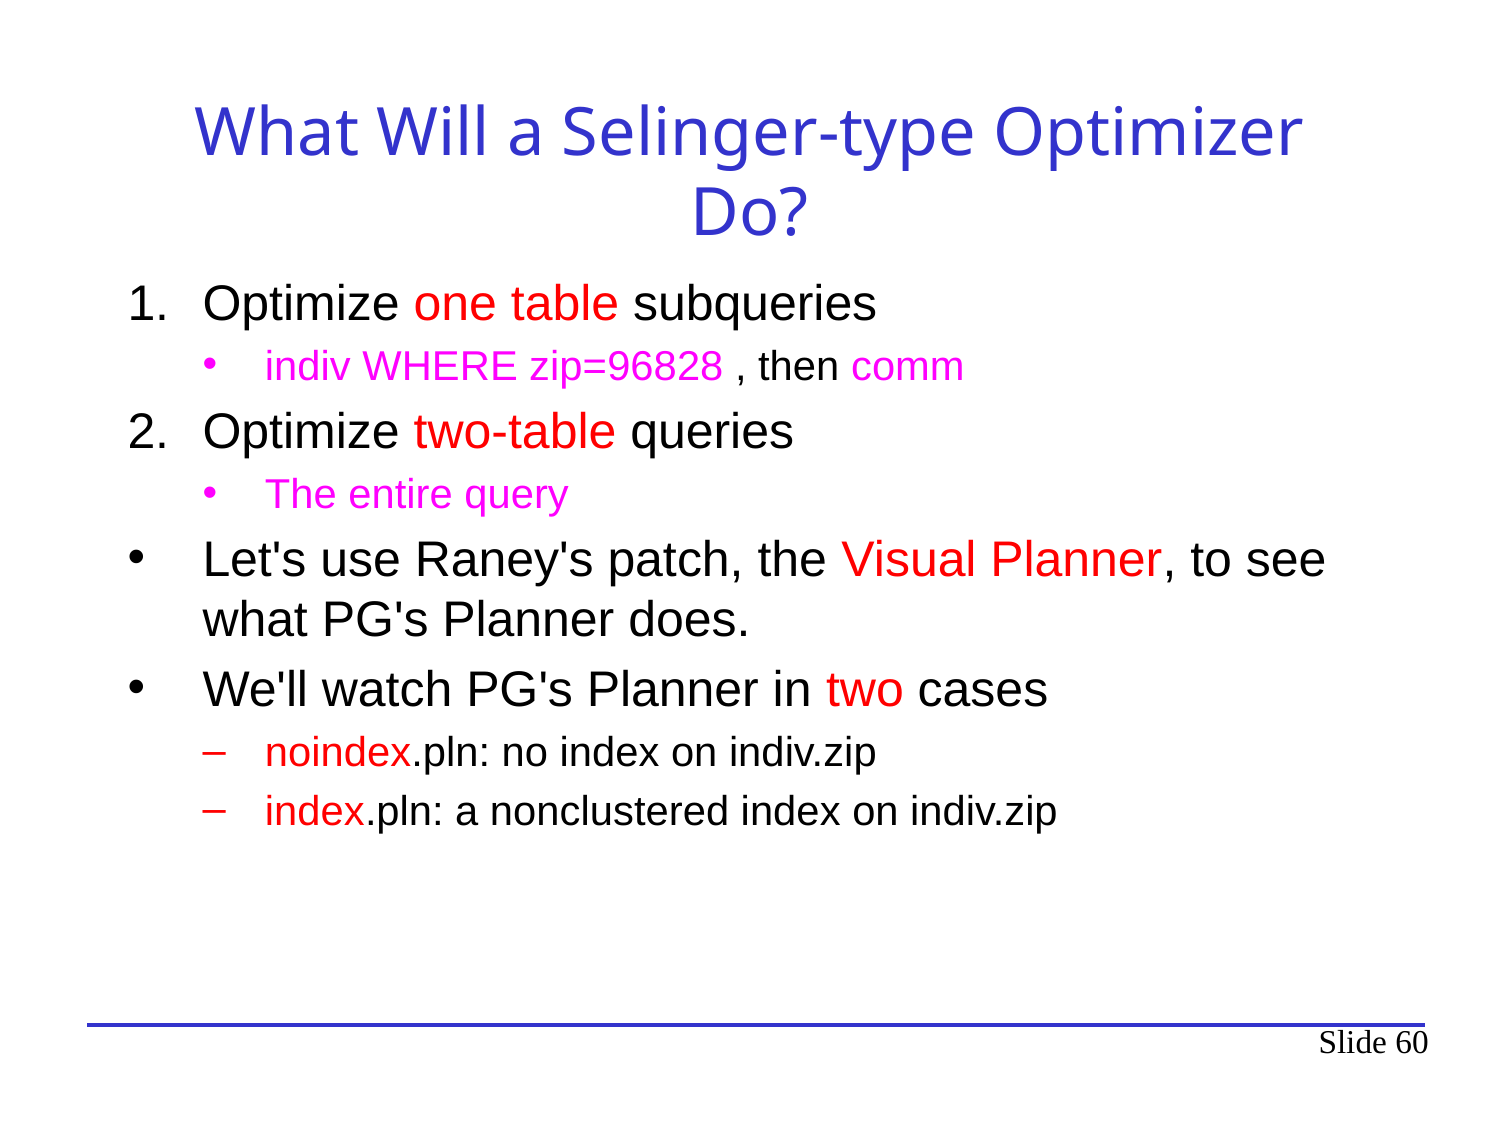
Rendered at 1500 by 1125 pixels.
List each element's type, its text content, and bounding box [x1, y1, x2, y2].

list Optimize one table subqueries indiv WHERE zip=96828 , then comm Optimize two-table queries The entire query Let's use Raney's patch, the Visual Planner, to see what PG's Planner does. We'll watch PG's Planner in two cases noindex.pln: no index on indiv.zip index.pln: a nonclustered index on indiv.zip [112, 262, 1388, 1000]
title What Will a Selinger-type Optimizer Do? [112, 99, 1388, 238]
